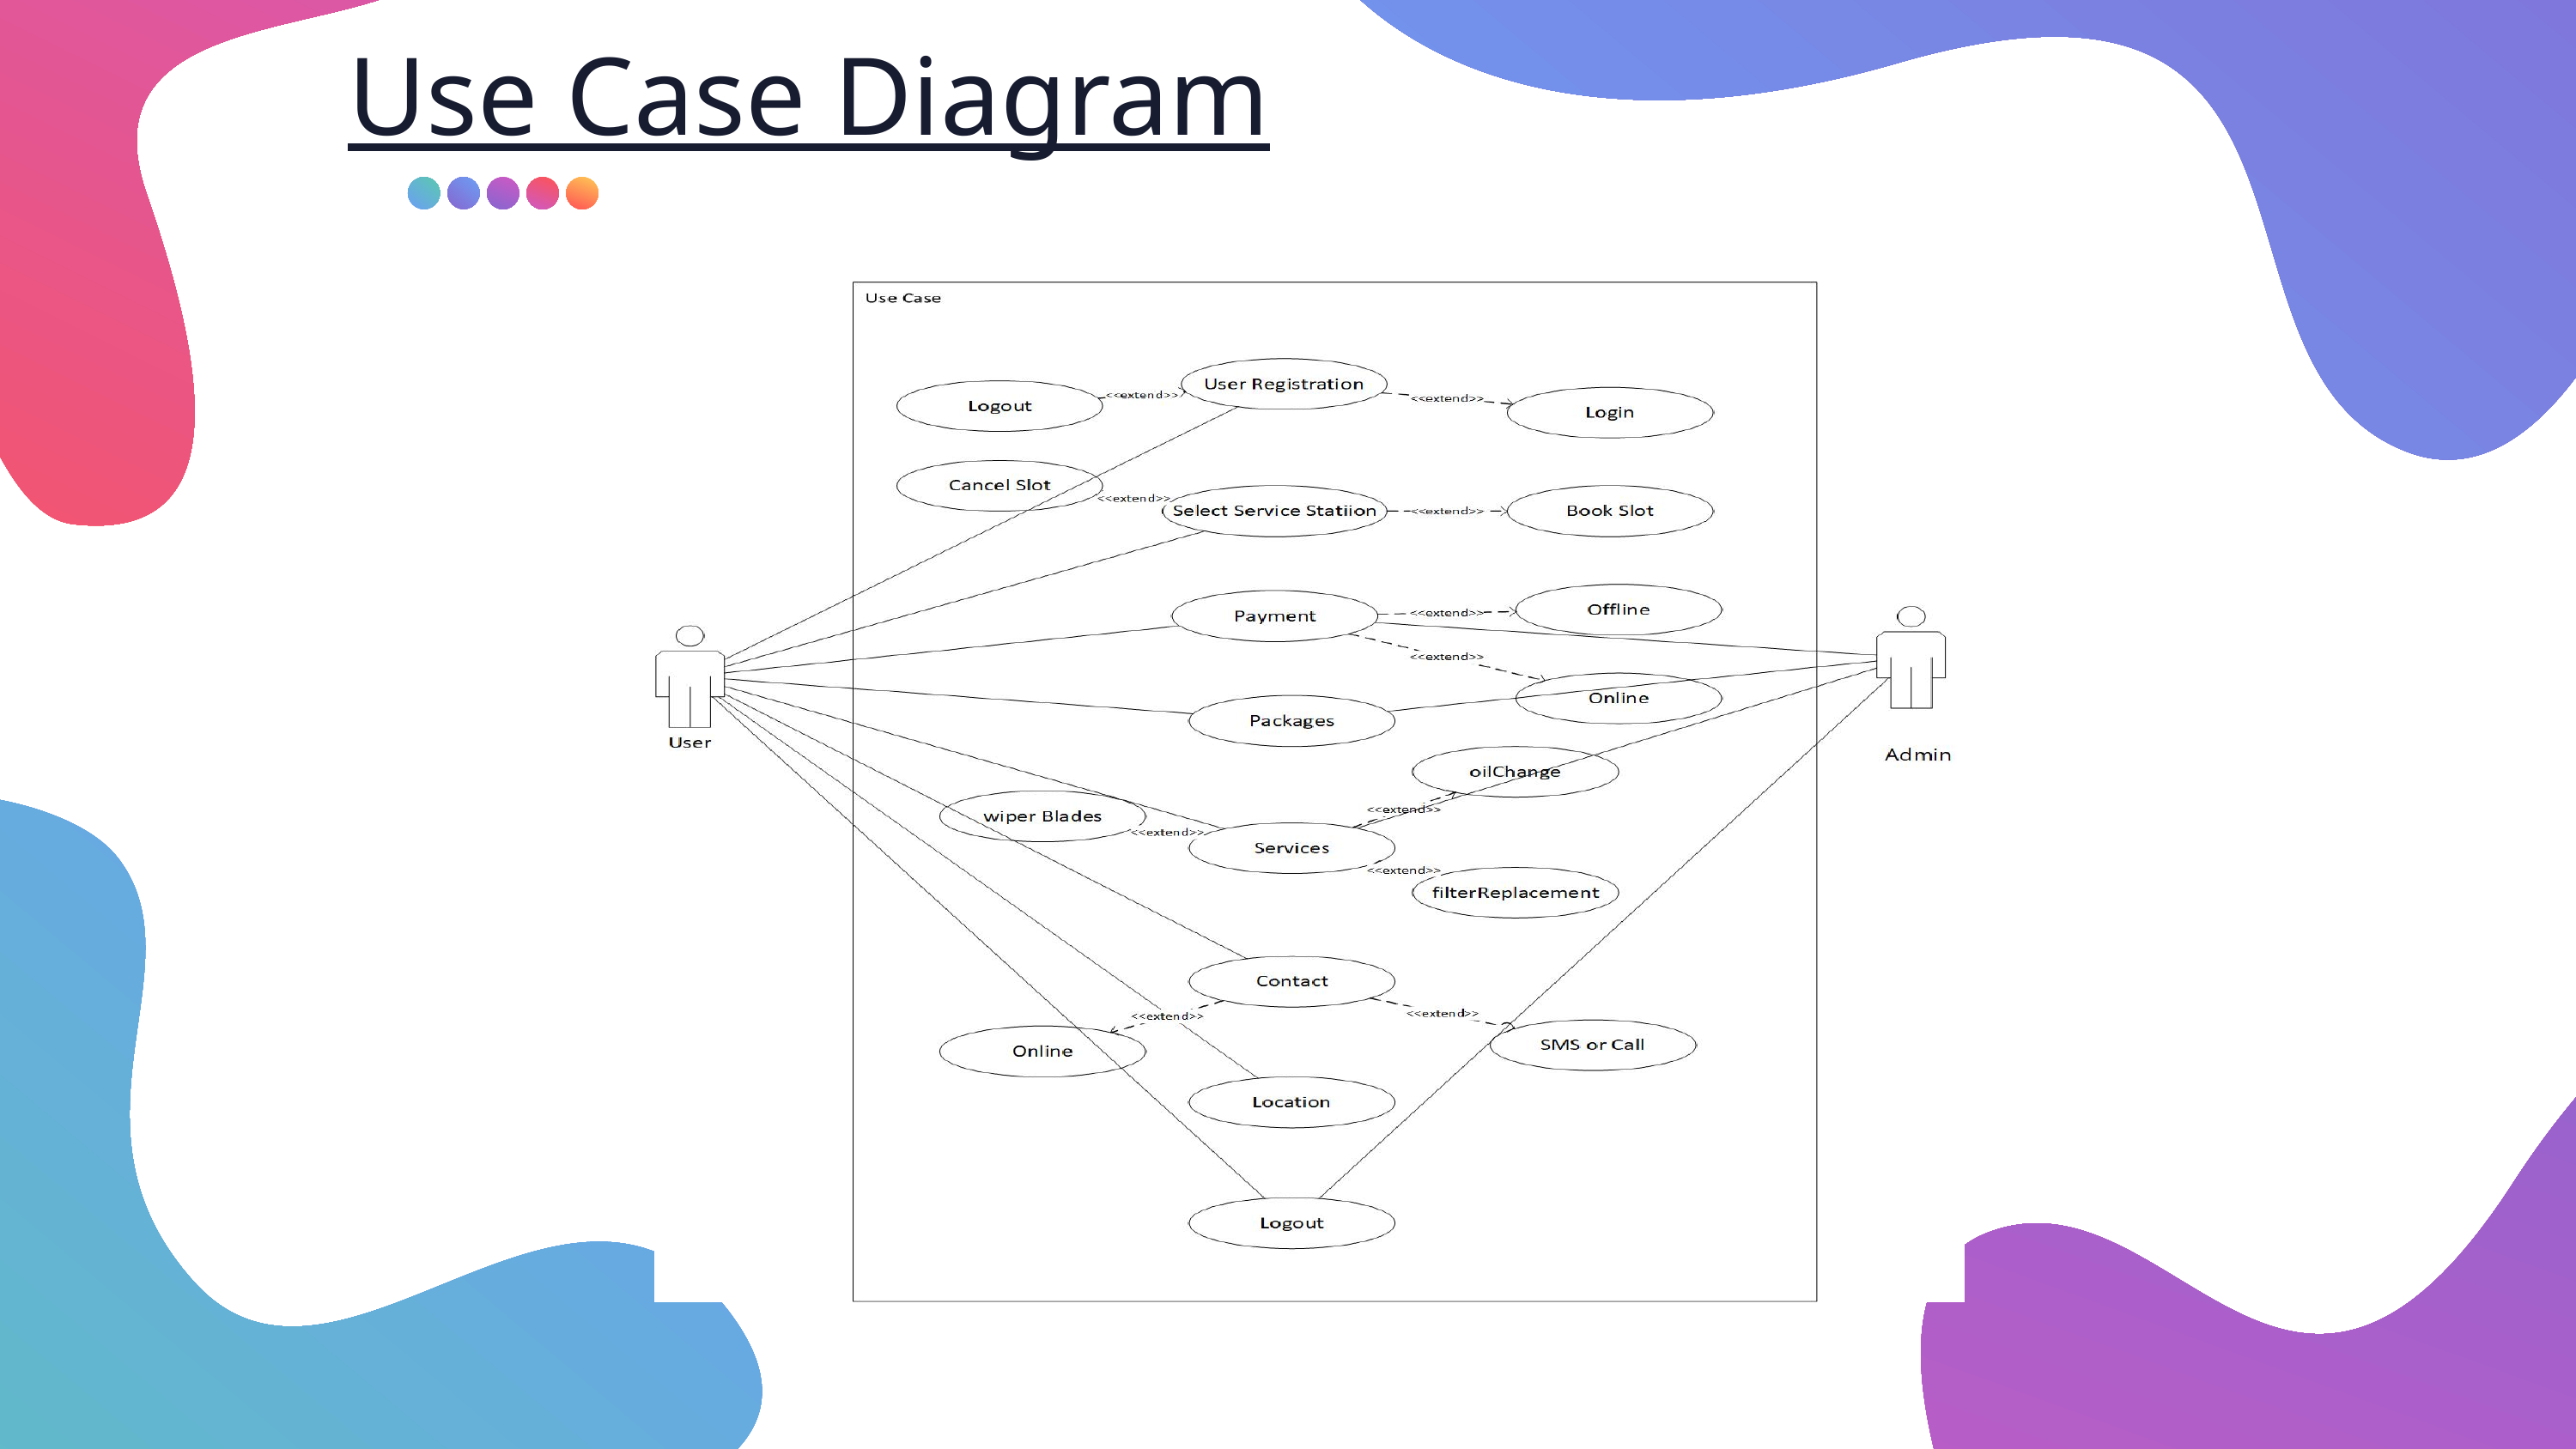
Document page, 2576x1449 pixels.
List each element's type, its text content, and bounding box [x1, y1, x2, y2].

title Use Case Diagram [335, 28, 2241, 173]
picture [654, 281, 1965, 1302]
text_box [0, 0, 382, 527]
text_box [1920, 1095, 2576, 1449]
text_box [1358, 0, 2576, 461]
text_box [0, 798, 763, 1449]
